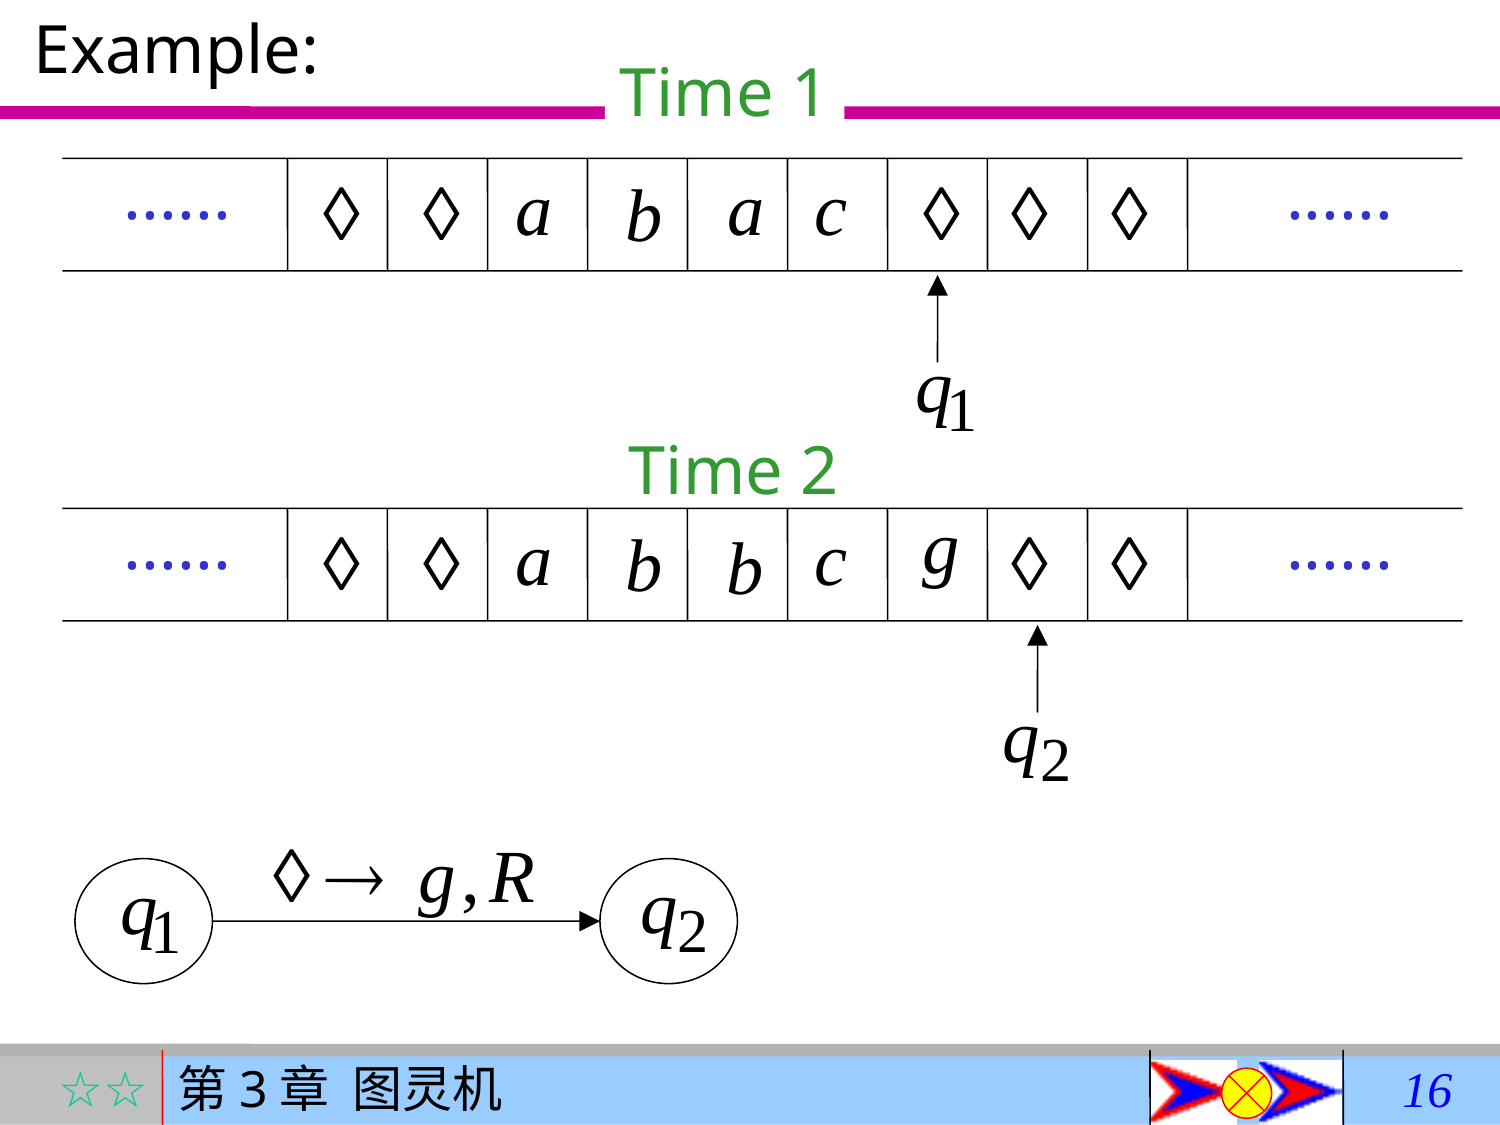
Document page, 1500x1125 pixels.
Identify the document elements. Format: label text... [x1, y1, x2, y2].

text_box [912, 349, 976, 436]
text_box [544, 910, 601, 932]
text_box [455, 1066, 473, 1110]
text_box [812, 545, 852, 592]
text_box [74, 858, 213, 984]
text_box ...... [108, 495, 247, 591]
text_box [270, 845, 540, 924]
text_box Time 1 [604, 42, 845, 138]
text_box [406, 1068, 448, 1110]
picture [1151, 1060, 1237, 1125]
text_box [320, 534, 363, 596]
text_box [1108, 184, 1150, 245]
text_box ...... [1271, 495, 1409, 591]
text_box ...... [1271, 145, 1409, 241]
text_box Time 2 [614, 420, 854, 516]
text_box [471, 1068, 500, 1110]
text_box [915, 534, 968, 596]
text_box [202, 1066, 224, 1077]
text_box [599, 858, 738, 984]
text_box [725, 536, 768, 602]
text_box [420, 184, 463, 245]
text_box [1008, 534, 1050, 596]
text_box [1027, 624, 1048, 698]
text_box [724, 195, 769, 242]
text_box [1108, 534, 1150, 596]
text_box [637, 870, 711, 957]
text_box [282, 1065, 326, 1080]
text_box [181, 1066, 202, 1078]
text_box [927, 274, 948, 348]
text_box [182, 1080, 221, 1110]
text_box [512, 545, 557, 592]
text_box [420, 534, 463, 596]
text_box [320, 184, 363, 245]
picture [1259, 1060, 1342, 1125]
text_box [812, 195, 852, 242]
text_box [920, 184, 963, 245]
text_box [1008, 184, 1050, 245]
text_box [624, 183, 667, 248]
text_box ...... [108, 145, 247, 241]
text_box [624, 533, 667, 598]
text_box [999, 699, 1073, 786]
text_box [512, 195, 557, 242]
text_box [117, 871, 181, 958]
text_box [282, 1084, 326, 1110]
text_box Example: [18, 0, 335, 95]
